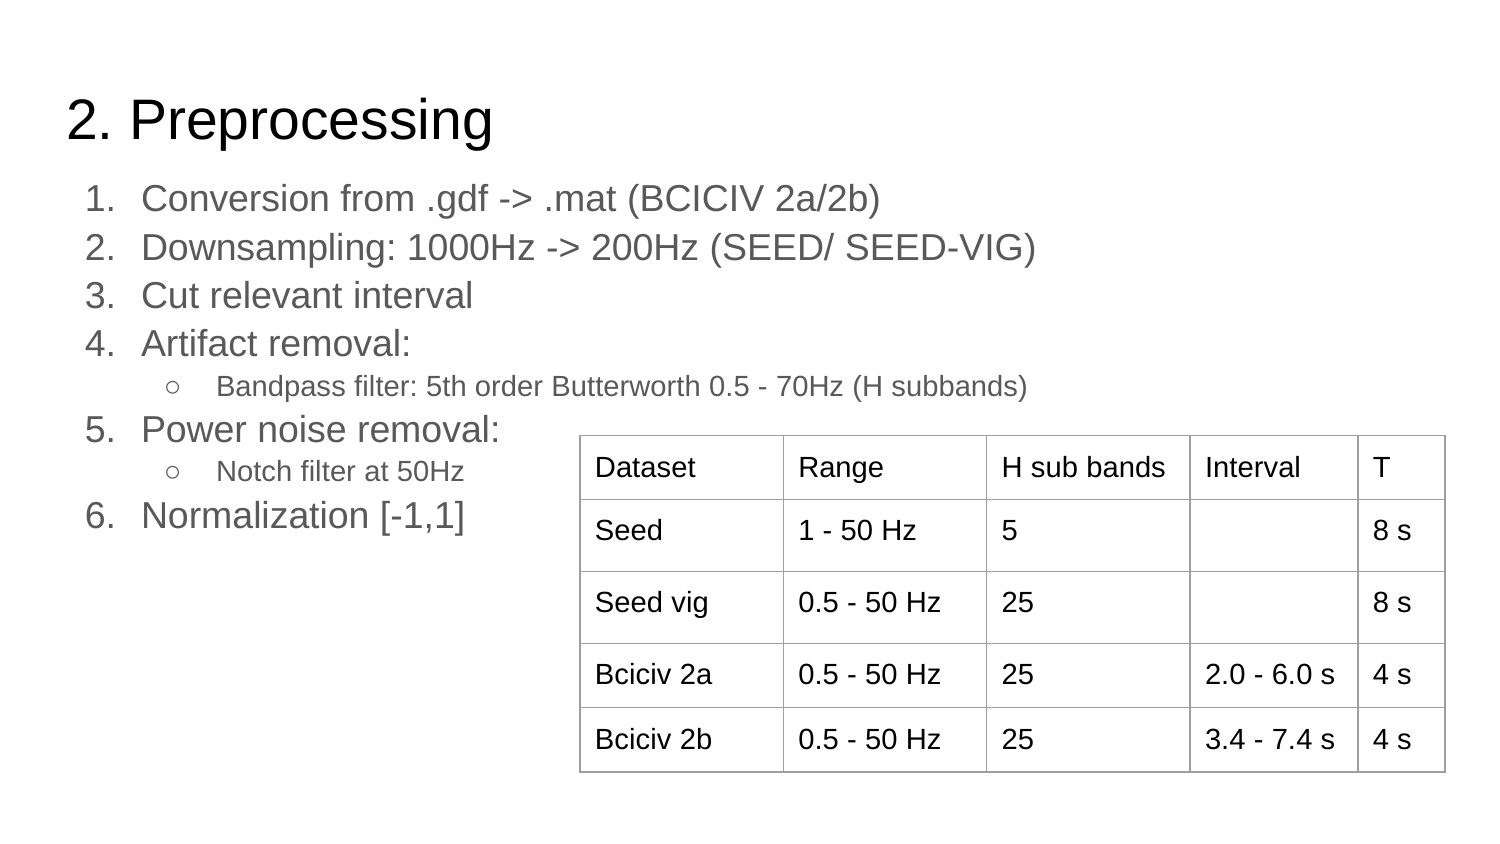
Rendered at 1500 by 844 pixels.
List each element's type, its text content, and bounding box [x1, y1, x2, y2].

table_cell 25 [987, 708, 1189, 771]
table_cell 5 [987, 500, 1189, 571]
table_cell Seed vig [581, 572, 783, 643]
table_header Interval [1191, 436, 1357, 499]
list Conversion from .gdf -> .mat (BCICIV 2a/2b) Downsampling: 1000Hz -> 200Hz (SEED/ SEED-VIG) Cut relevant interval Artifact removal: Bandpass filter: 5th order Butterworth 0.5 - 70Hz (H subbands) Power noise removal: Notch filter at 50Hz Normalization [-1,1] [51, 156, 1121, 641]
table_cell 4 s [1359, 644, 1444, 707]
table_header Dataset [581, 436, 783, 499]
table_cell [1191, 572, 1357, 643]
table_cell 8 s [1359, 572, 1444, 643]
title 2. Preprocessing [51, 72, 1449, 167]
table_cell Bciciv 2b [581, 708, 783, 771]
table_cell 0.5 - 50 Hz [784, 644, 986, 707]
table_cell 0.5 - 50 Hz [784, 572, 986, 643]
table_cell Bciciv 2a [581, 644, 783, 707]
table_cell 4 s [1359, 708, 1444, 771]
table_cell [1191, 500, 1357, 571]
table_header H sub bands [987, 436, 1189, 499]
table_header Range [784, 436, 986, 499]
table_cell 1 - 50 Hz [784, 500, 986, 571]
table_cell 8 s [1359, 500, 1444, 571]
table_cell 3.4 - 7.4 s [1191, 708, 1357, 771]
table_cell Seed [581, 500, 783, 571]
table_header T [1359, 436, 1444, 499]
table_cell 0.5 - 50 Hz [784, 708, 986, 771]
table_cell 25 [987, 572, 1189, 643]
text_box [72, 515, 579, 581]
table_cell 2.0 - 6.0 s [1191, 644, 1357, 707]
table_cell 25 [987, 644, 1189, 707]
